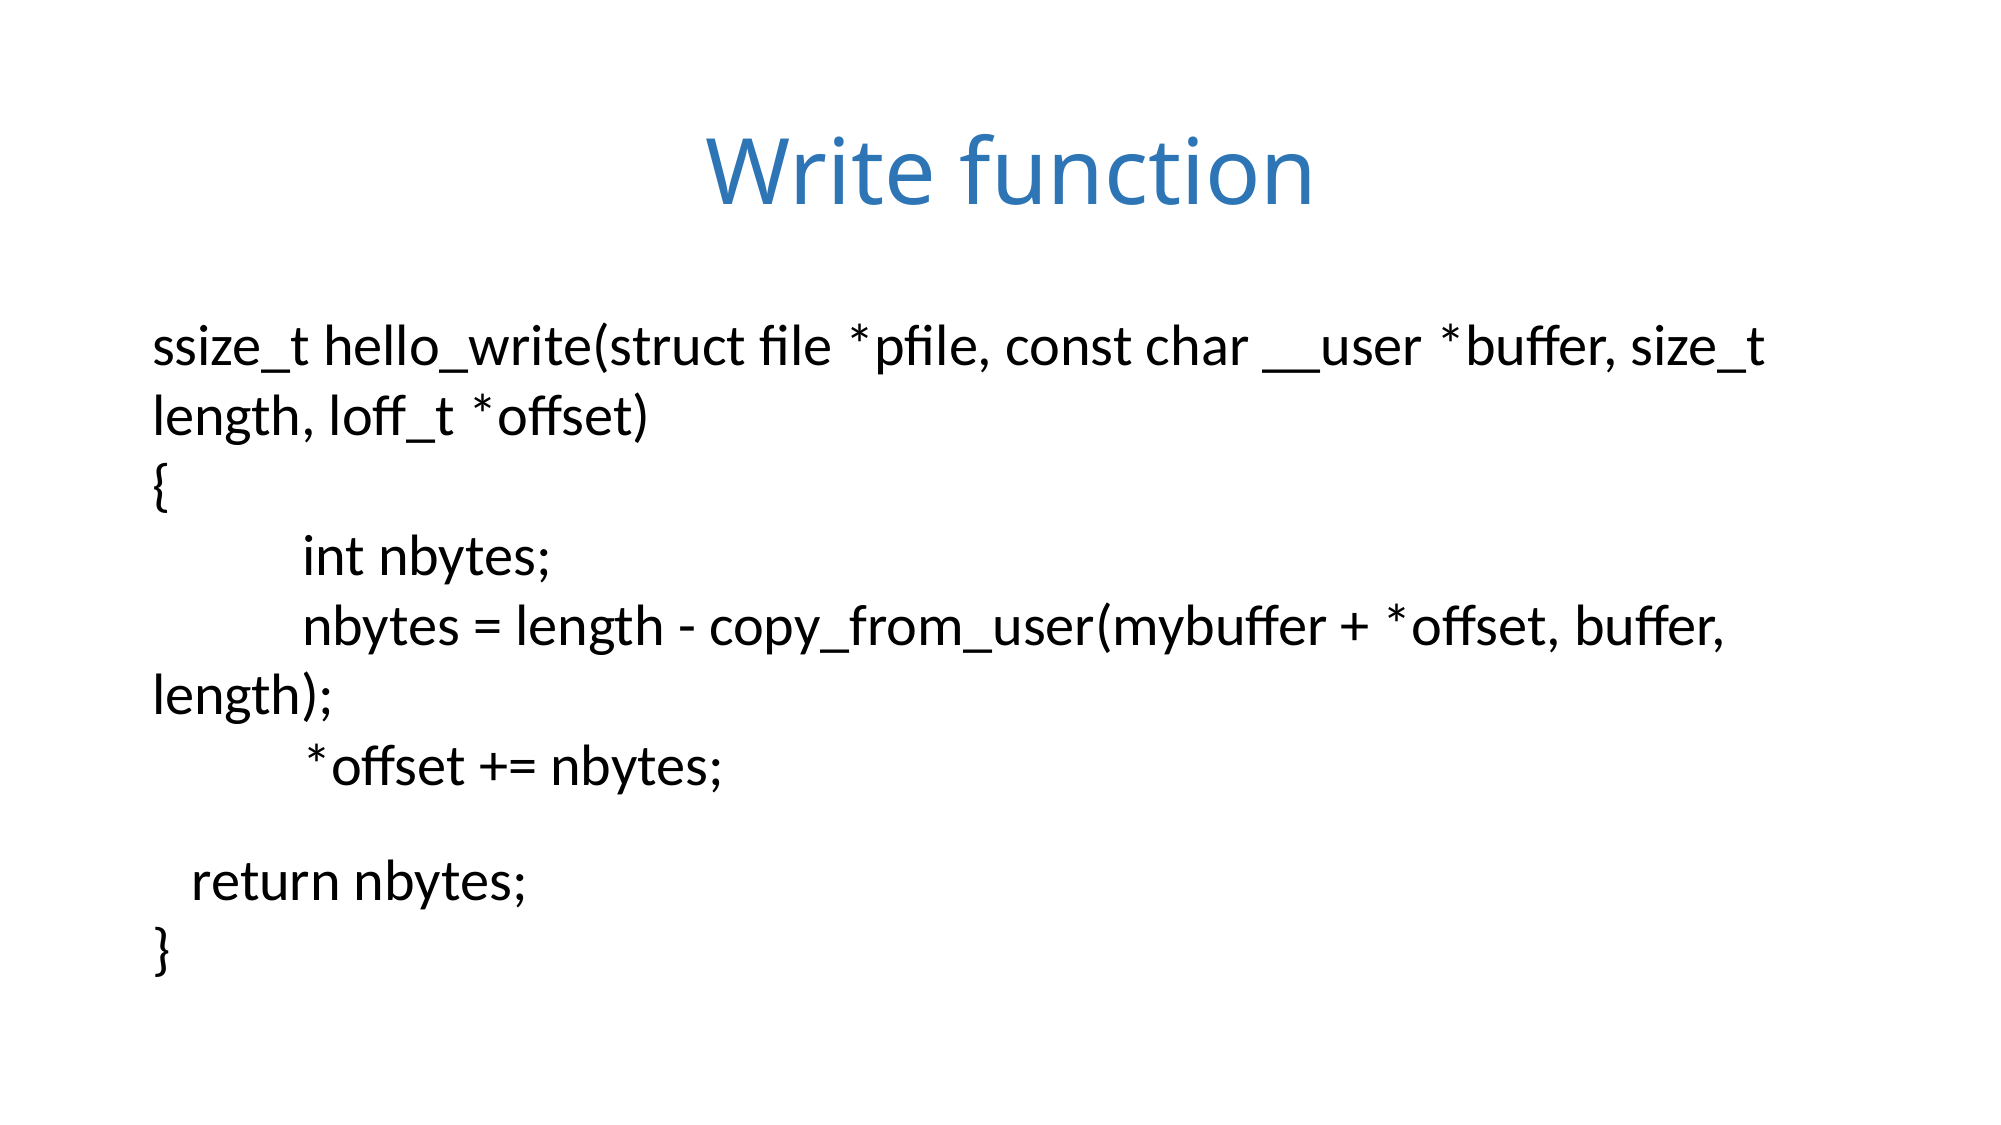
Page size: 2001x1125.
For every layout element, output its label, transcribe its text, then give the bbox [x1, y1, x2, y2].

text_box Write function [137, 59, 1863, 277]
text_box ssize_t hello_write(struct file *pfile, const char __user *buffer, size_t length, loff_t *offset) { int nbytes; nbytes = length - copy_from_user(mybuffer + *offset, buffer, length); *offset += nbytes; return nbytes; } [137, 299, 1863, 1013]
